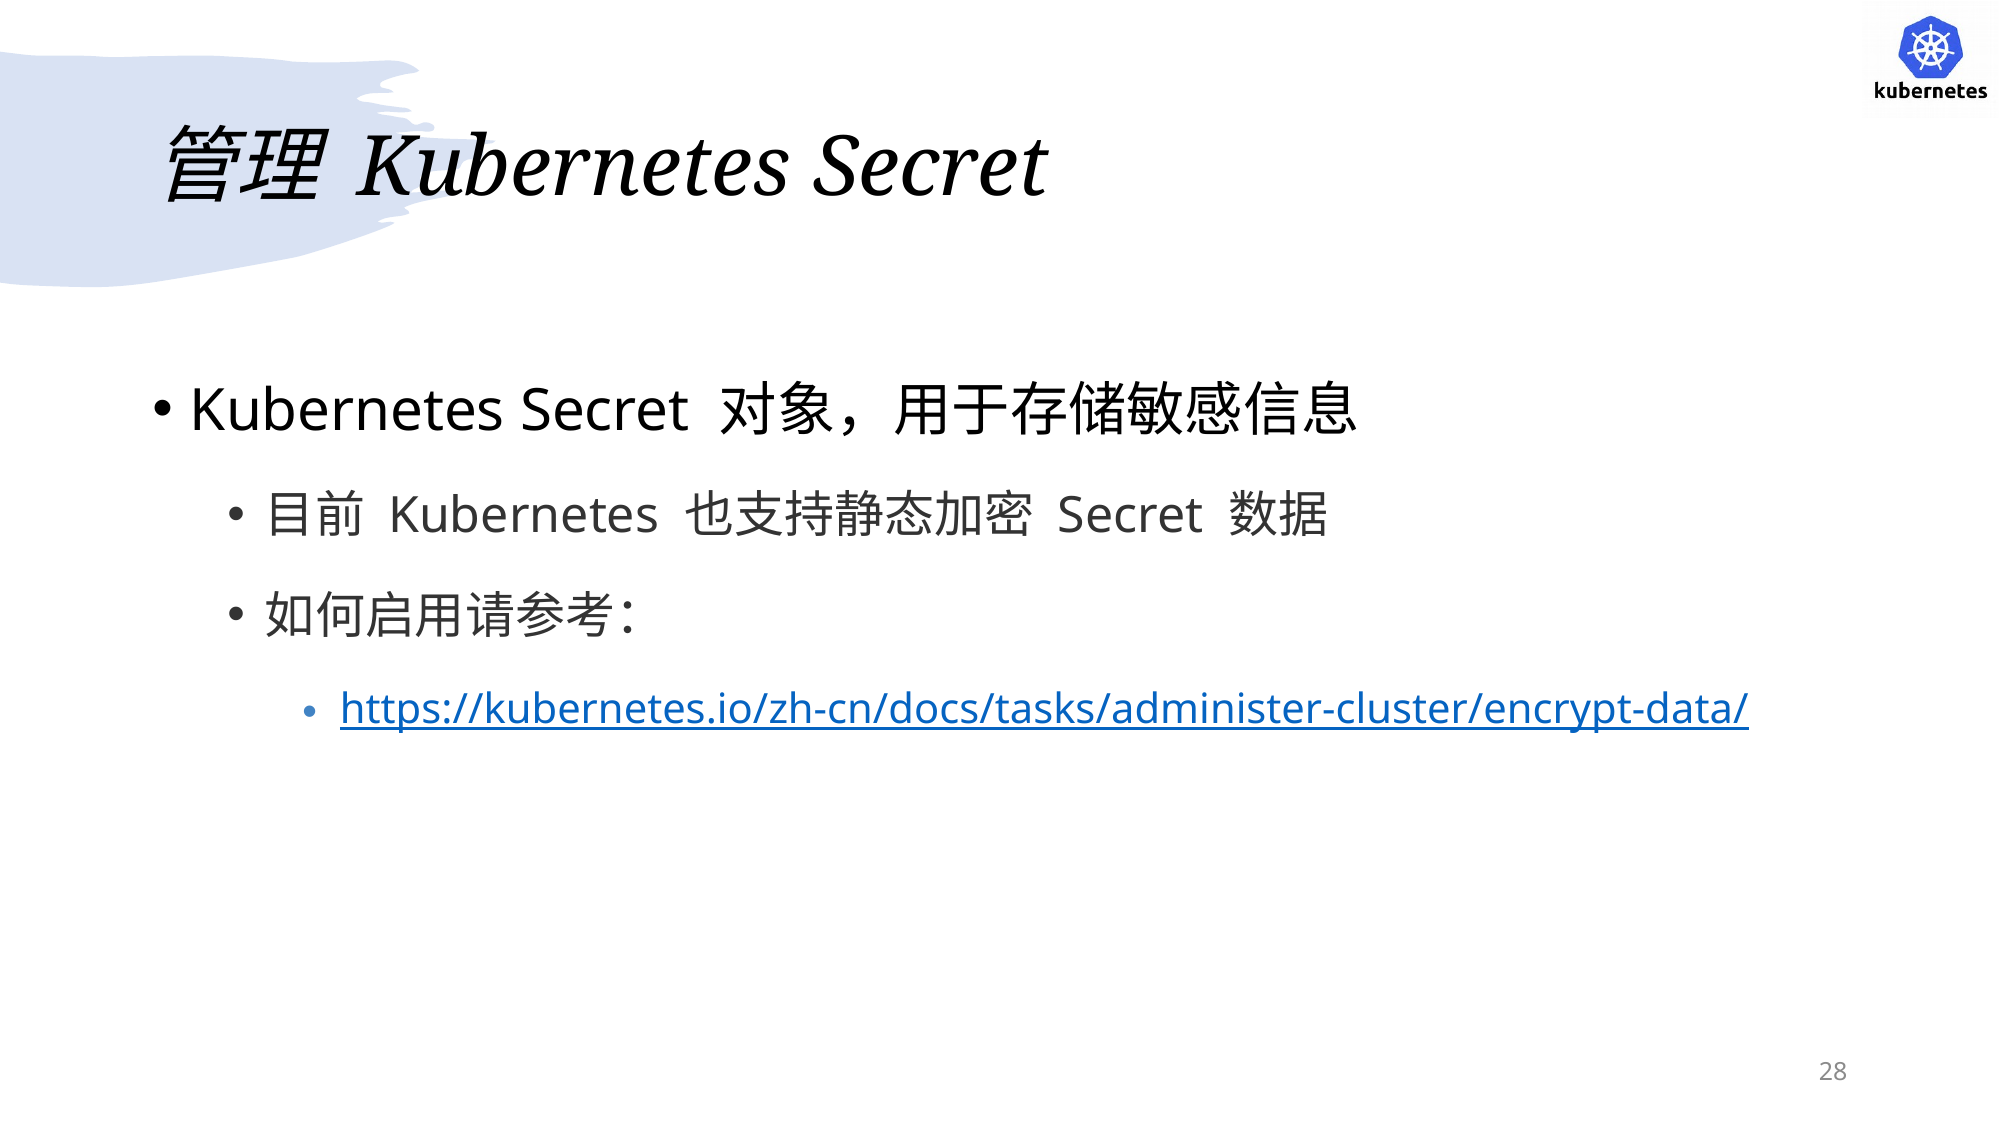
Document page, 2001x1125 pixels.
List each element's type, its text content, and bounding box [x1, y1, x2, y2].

picture [1862, 1, 1999, 118]
title 管理 Kubernetes Secret [137, 59, 1863, 278]
slide_number 28 [1412, 1042, 1863, 1103]
list Kubernetes Secret 对象，用于存储敏感信息 目前 Kubernetes 也支持静态加密 Secret 数据 如何启用请参考： https://kubernetes.io/zh-cn/docs/tasks/administer-cluster/encrypt-data/ [137, 329, 1863, 1013]
